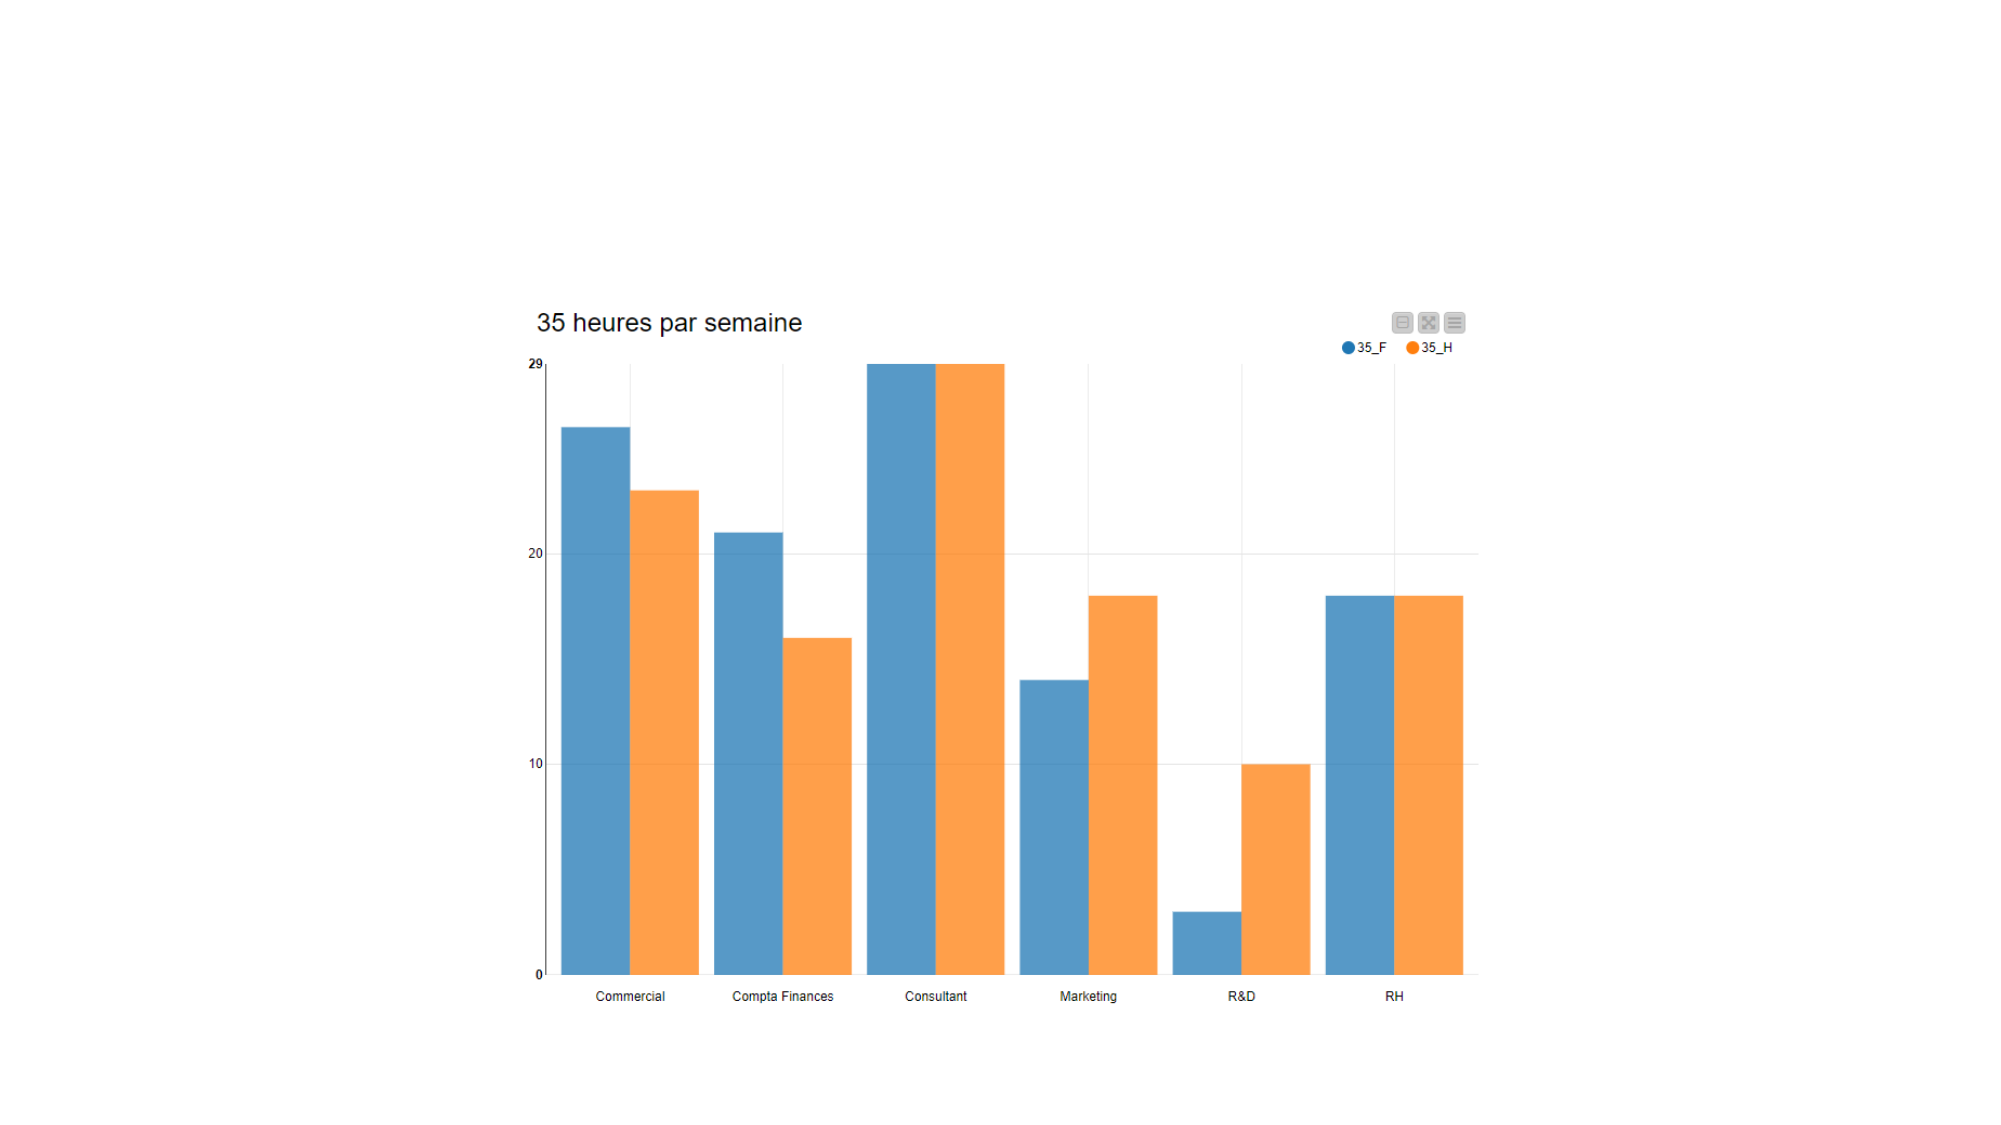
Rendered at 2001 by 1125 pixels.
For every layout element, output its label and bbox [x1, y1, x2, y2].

list [515, 299, 1485, 1014]
